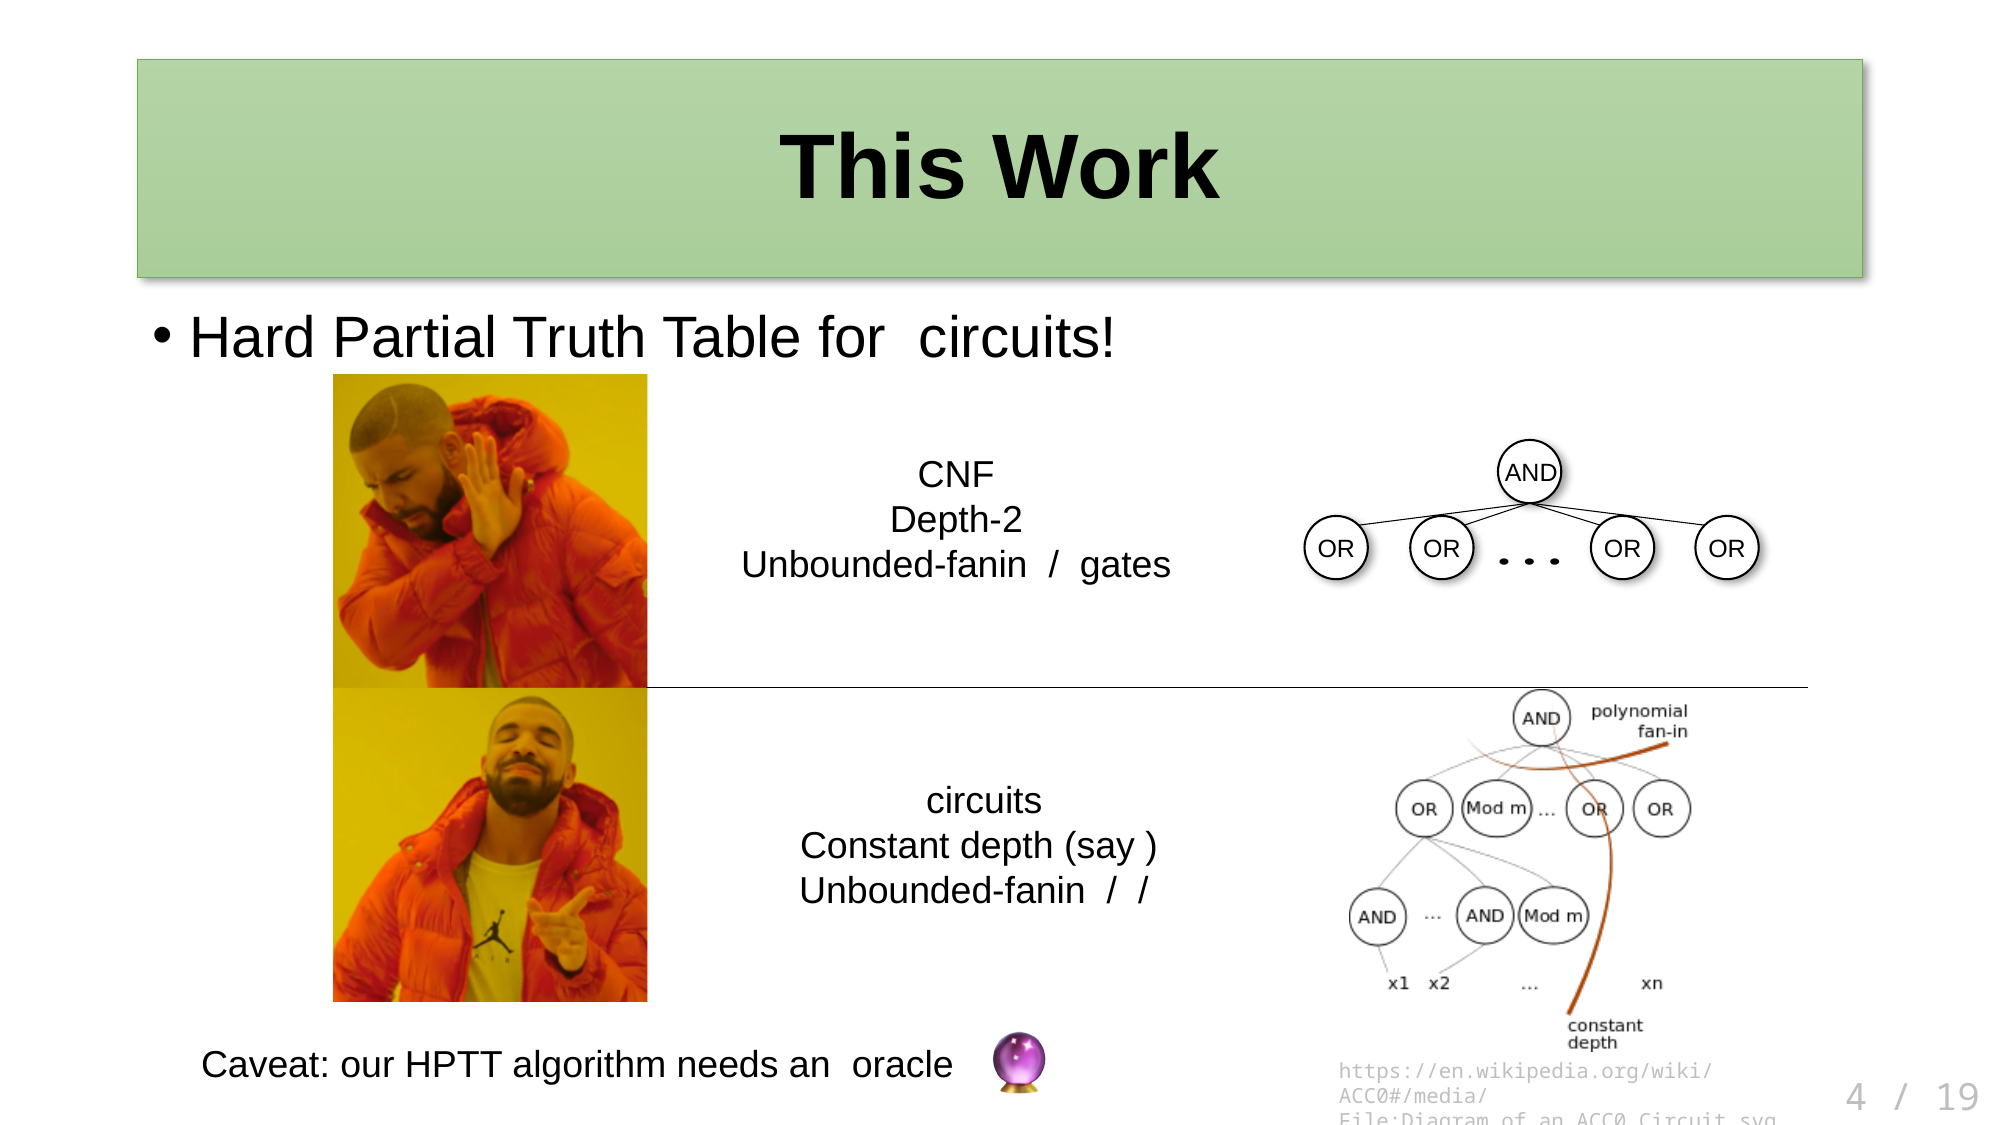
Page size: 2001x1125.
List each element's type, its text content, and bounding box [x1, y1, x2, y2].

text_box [1302, 439, 1762, 580]
title This Work [137, 59, 1863, 278]
text_box https://en.wikipedia.org/wiki/ACC0#/media/File:Diagram_of_an_ACC0_Circuit.svg [1324, 1050, 1814, 1125]
picture [987, 1031, 1049, 1094]
picture [1349, 689, 1693, 1052]
picture [333, 374, 962, 1002]
text_box 4 / 19 [1814, 1065, 2000, 1125]
